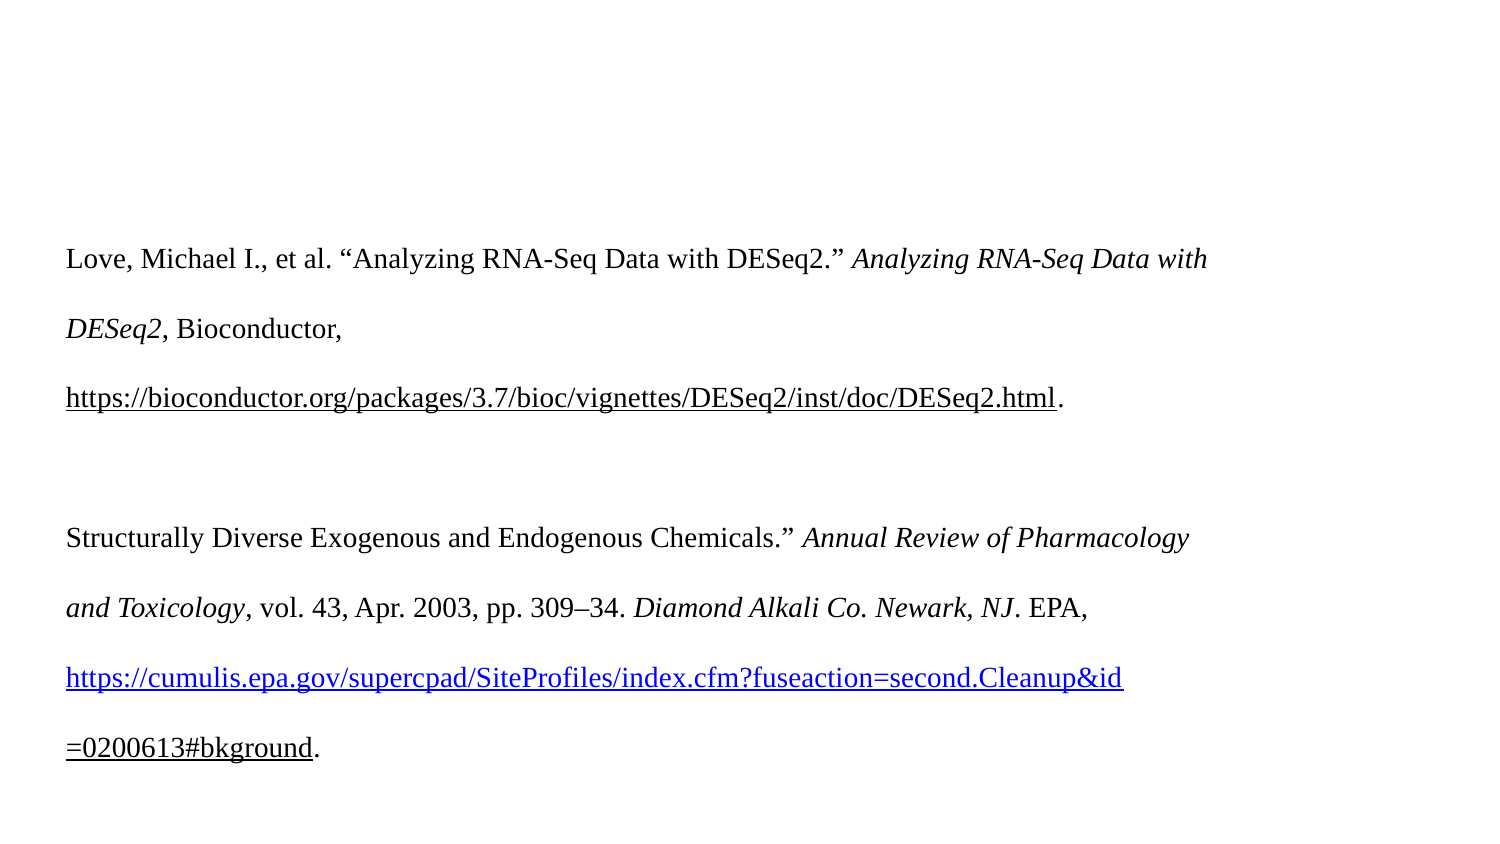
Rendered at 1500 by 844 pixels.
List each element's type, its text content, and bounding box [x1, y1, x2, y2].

text_box Love, Michael I., et al. “Analyzing RNA-Seq Data with DESeq2.” Analyzing RNA-Seq Data with DESeq2, Bioconductor, https://bioconductor.org/packages/3.7/bioc/vignettes/DESeq2/inst/doc/DESeq2.html. Structurally Diverse Exogenous and Endogenous Chemicals.” Annual Review of Pharmacology and Toxicology, vol. 43, Apr. 2003, pp. 309–34. Diamond Alkali Co. Newark, NJ. EPA, https://cumulis.epa.gov/supercpad/SiteProfiles/index.cfm?fuseaction=second.Cleanup&id =0200613#bkground. [51, 188, 1449, 750]
